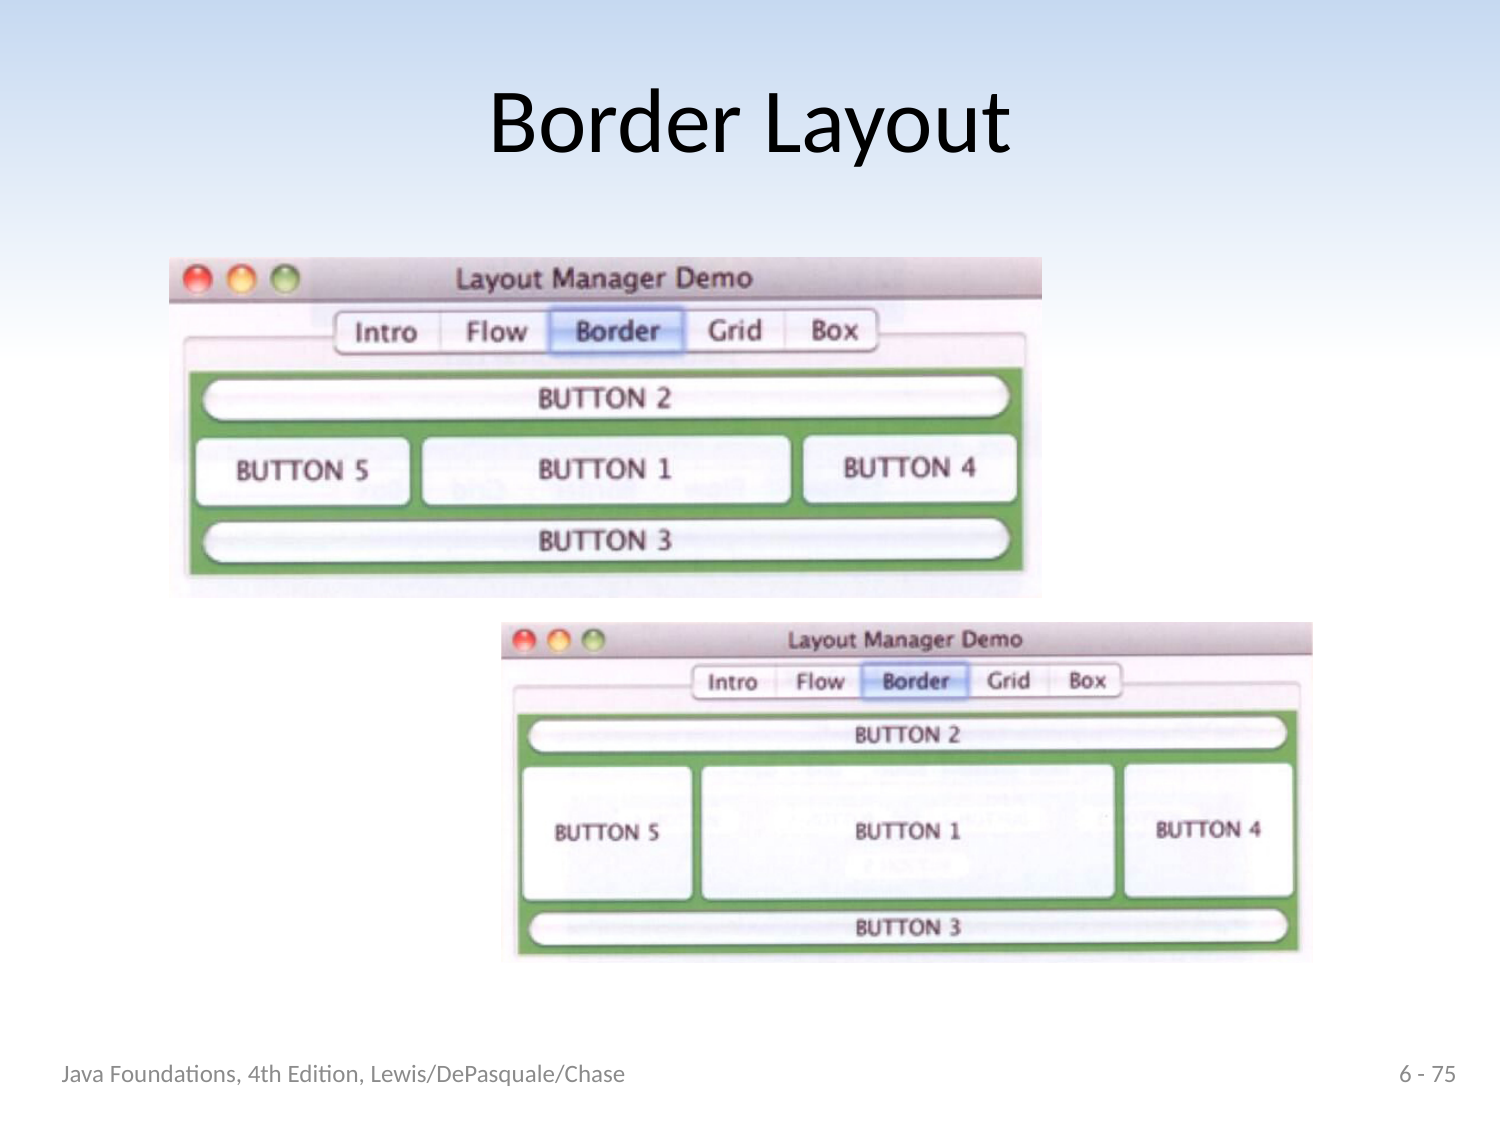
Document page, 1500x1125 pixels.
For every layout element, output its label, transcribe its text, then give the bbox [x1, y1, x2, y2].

picture [501, 621, 1313, 963]
title Border Layout [28, 45, 1473, 186]
footer Java Foundations, 4th Edition, Lewis/DePasquale/Chase [46, 1042, 1122, 1103]
picture [169, 256, 1042, 598]
slide_number 6 - 75 [1122, 1042, 1472, 1103]
